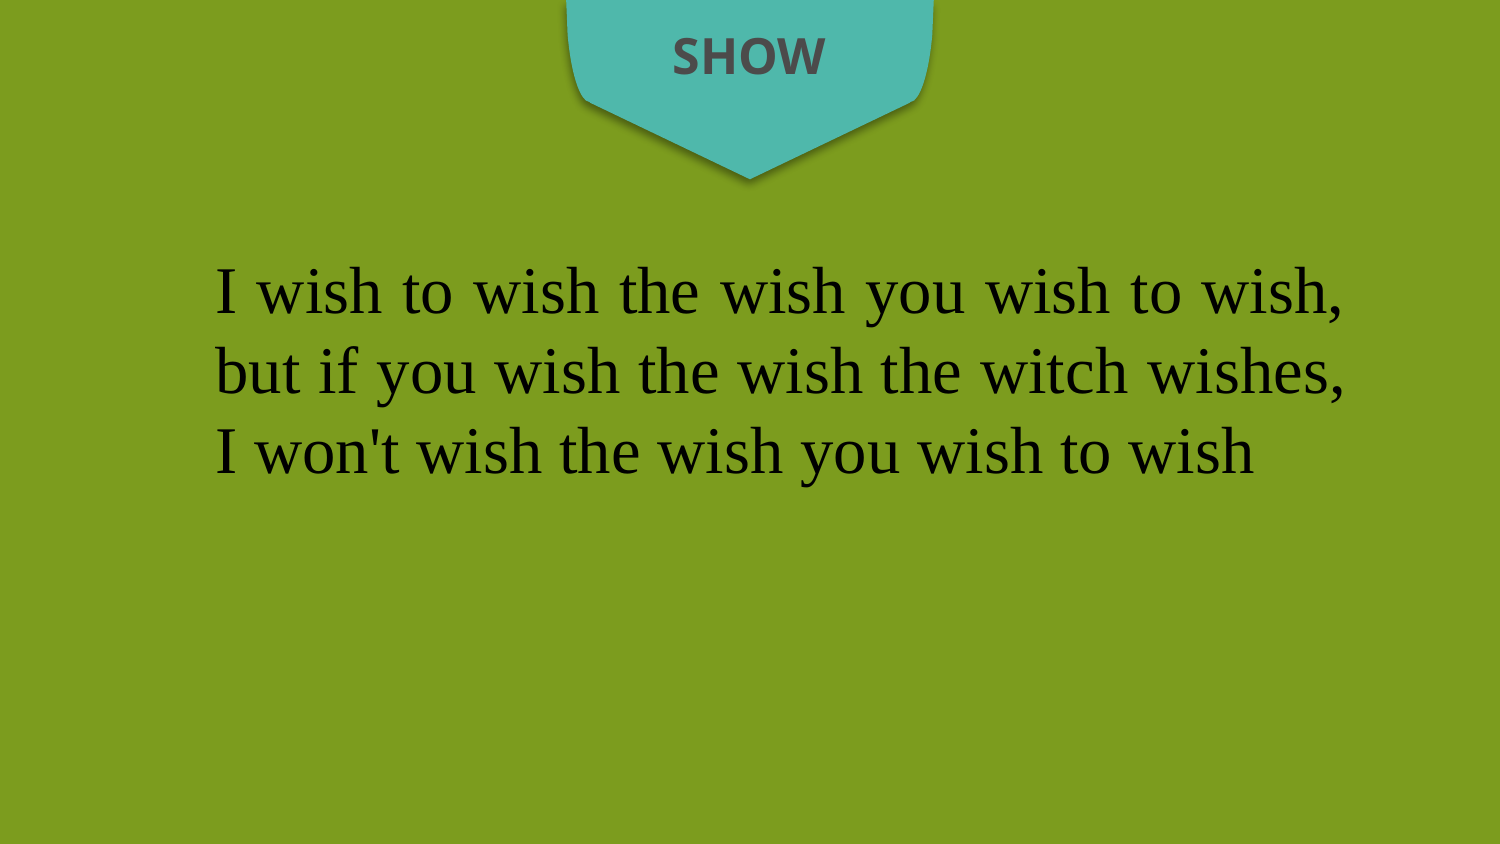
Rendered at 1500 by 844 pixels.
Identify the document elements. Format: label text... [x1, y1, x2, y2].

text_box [565, 0, 934, 180]
text_box I wish to wish the wish you wish to wish, but if you wish the wish the witch wishes, I won't wish the wish you wish to wish [200, 239, 1361, 494]
